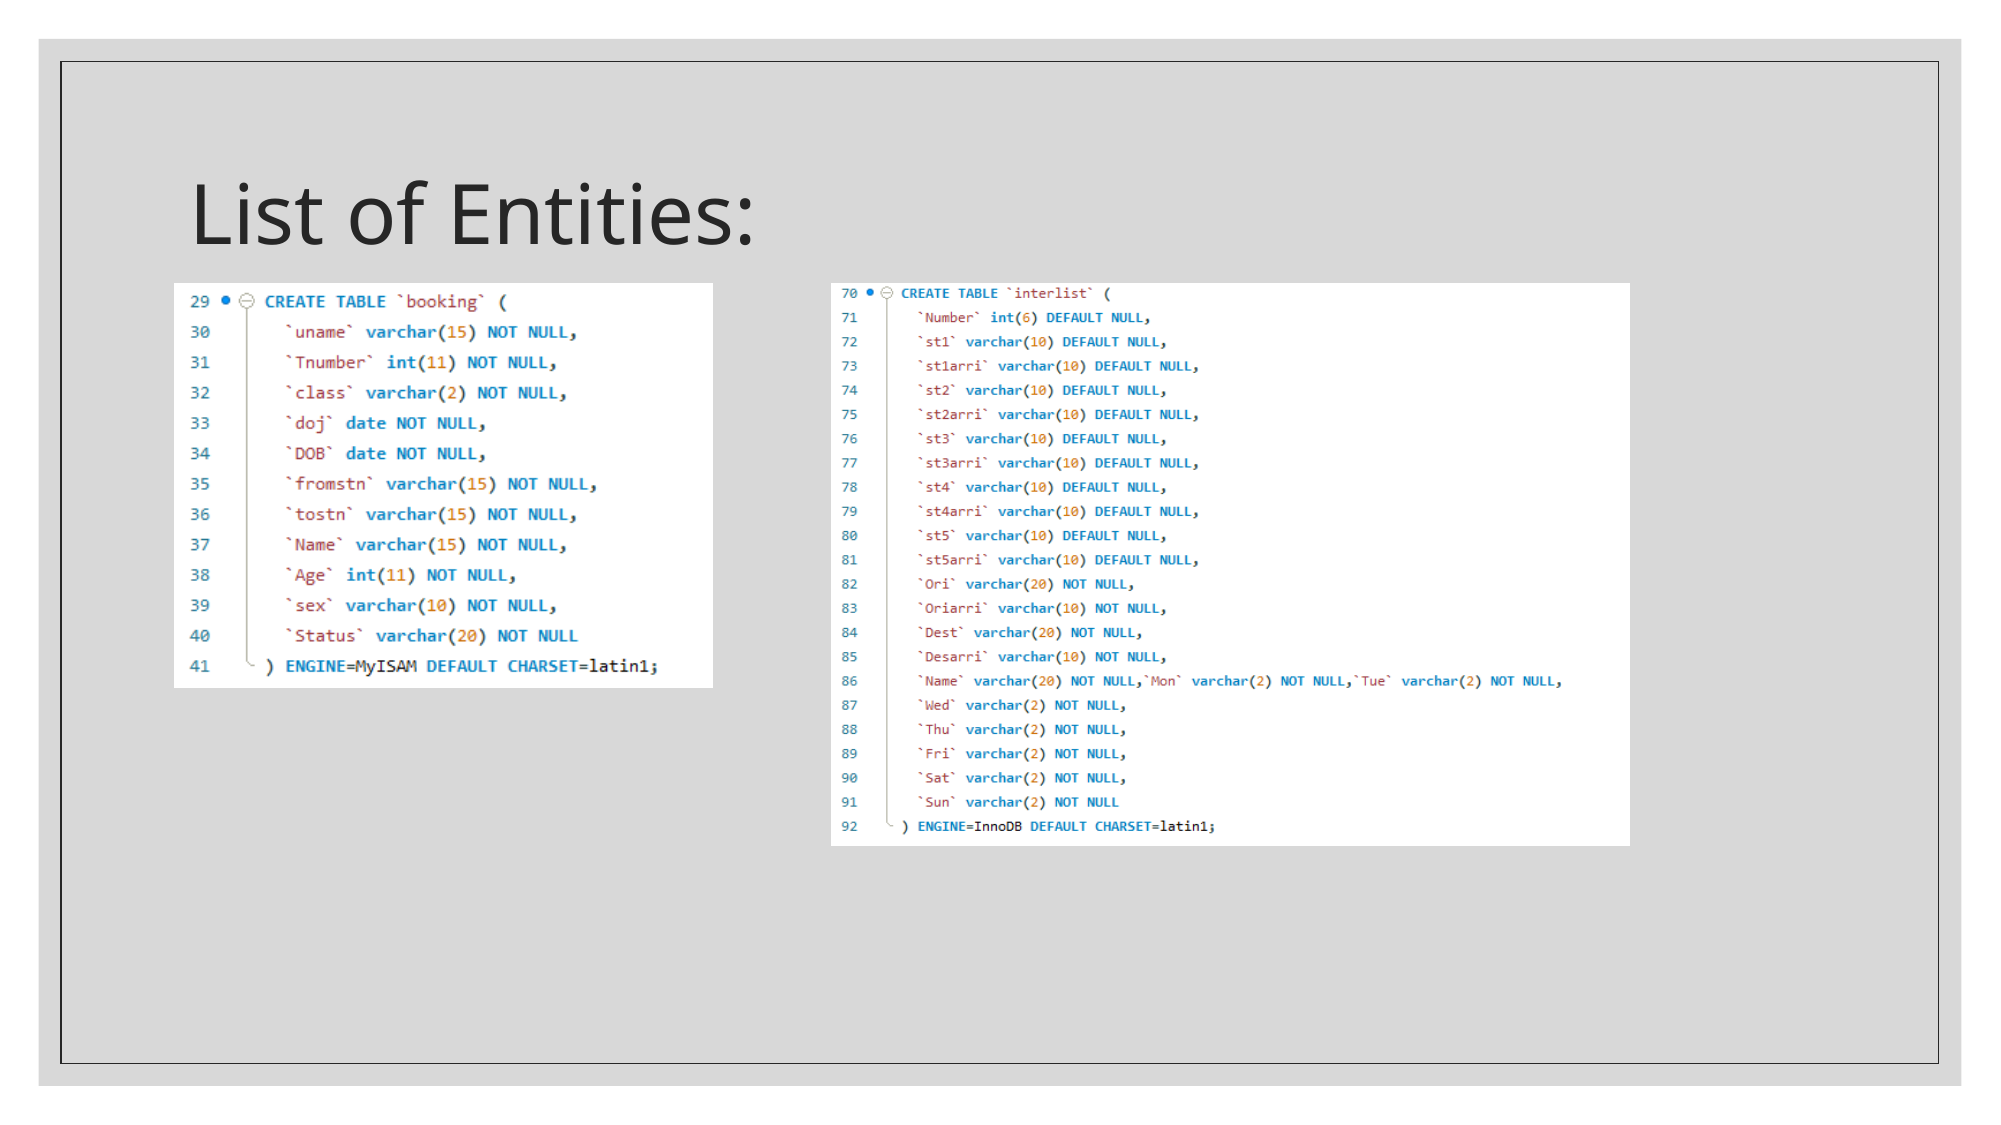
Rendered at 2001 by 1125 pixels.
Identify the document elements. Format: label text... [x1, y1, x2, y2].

title List of Entities: [174, 105, 1825, 331]
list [174, 283, 713, 688]
picture [831, 283, 1630, 846]
